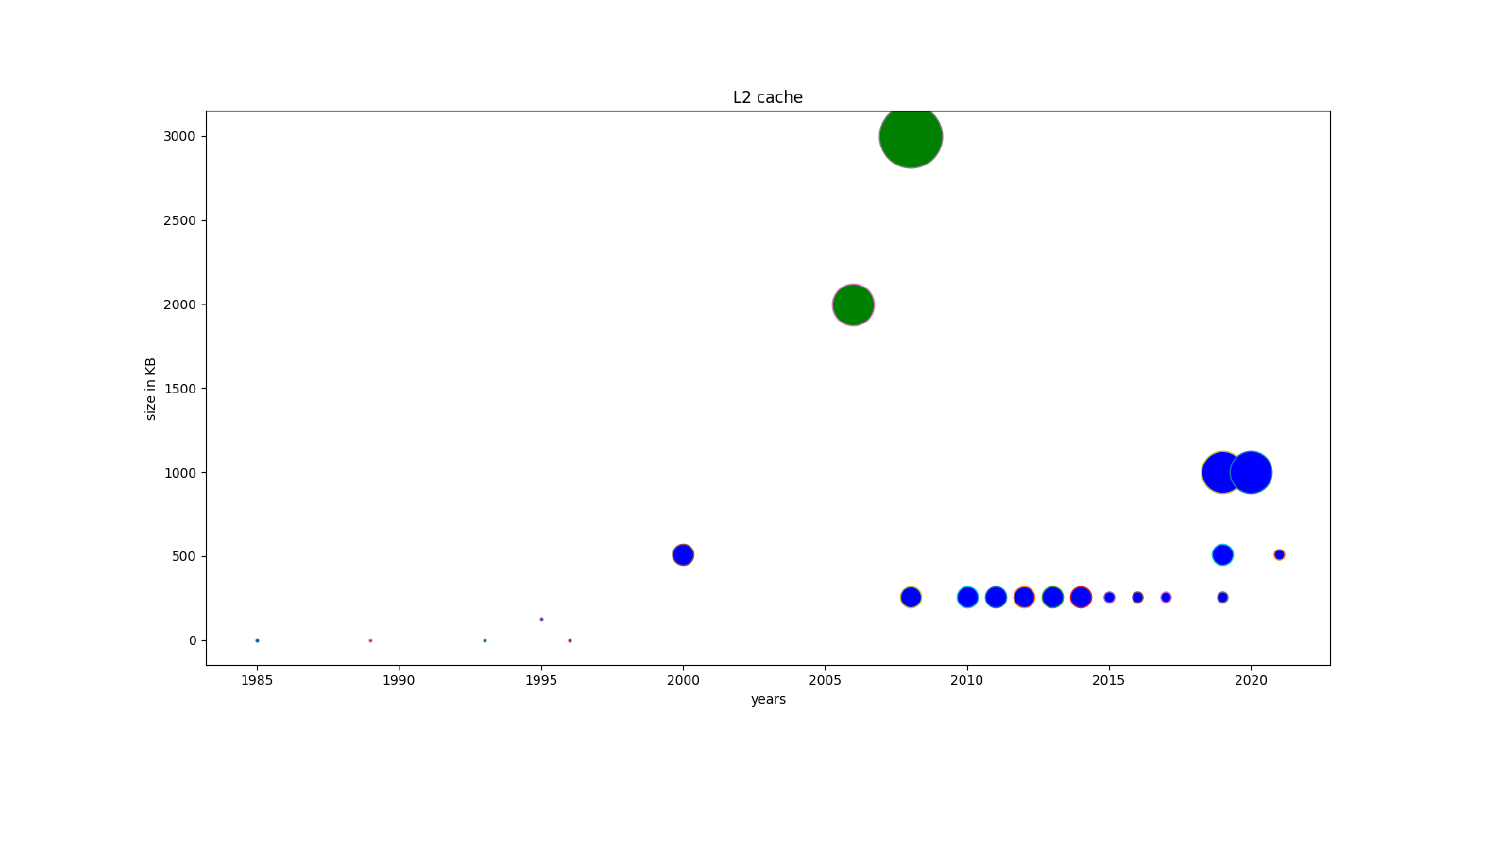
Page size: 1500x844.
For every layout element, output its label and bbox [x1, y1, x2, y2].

picture [24, 24, 1476, 744]
